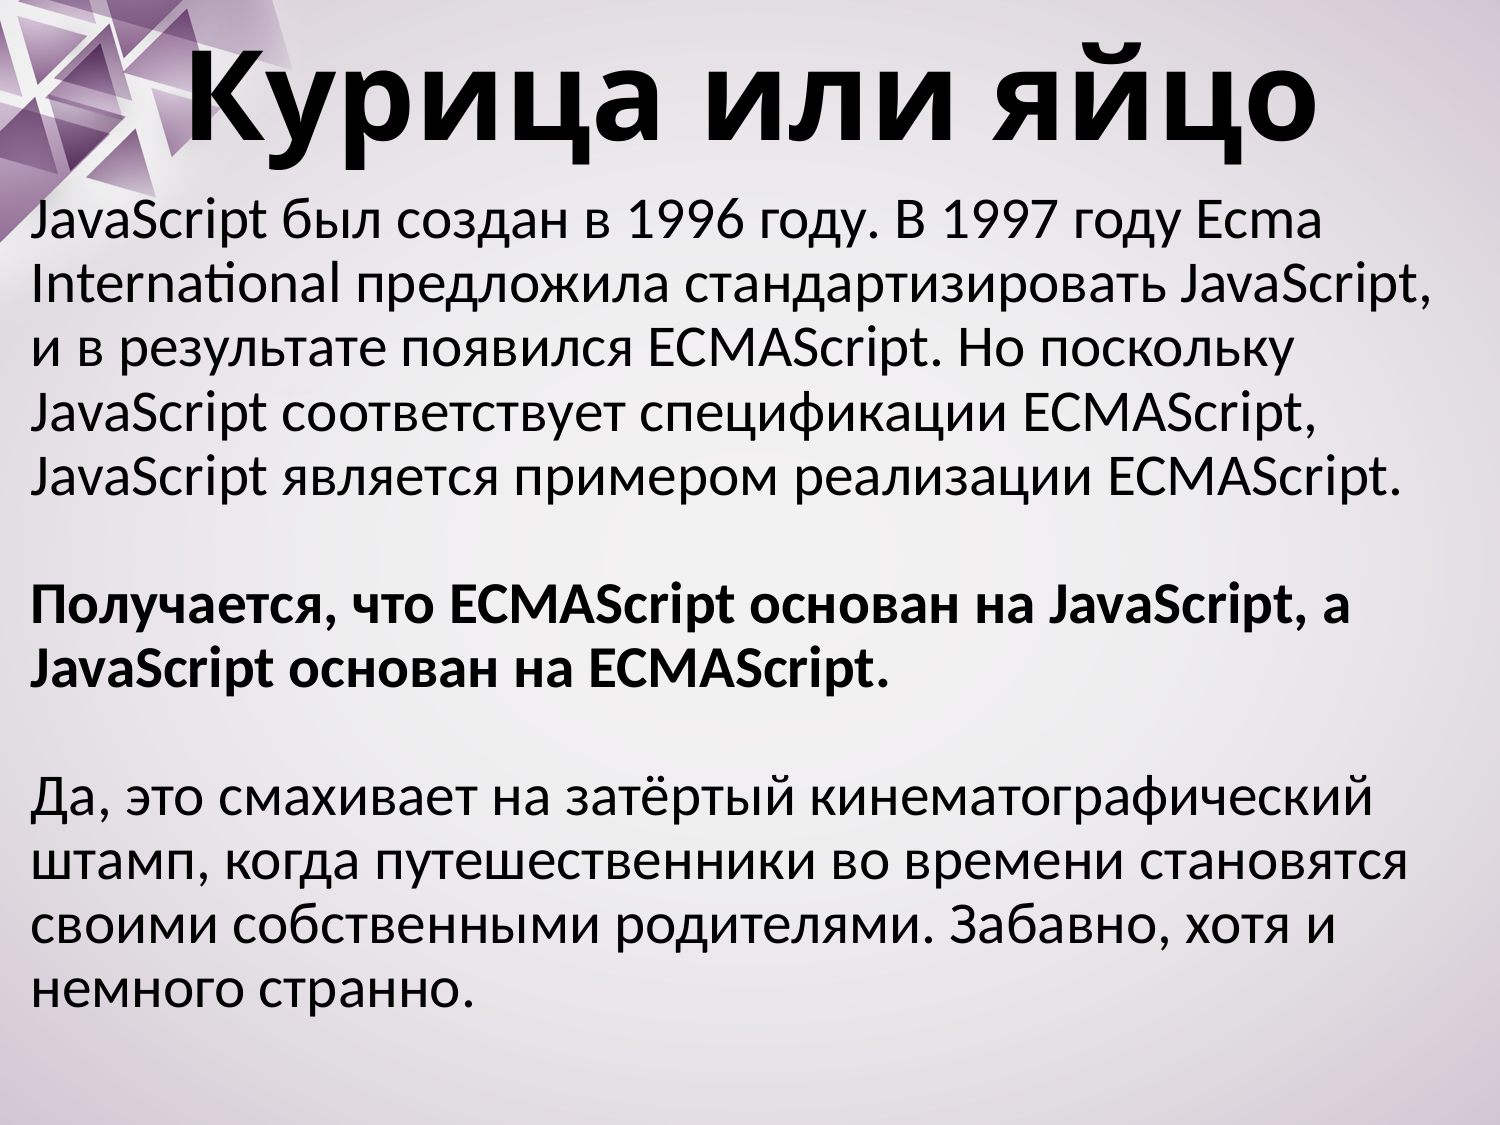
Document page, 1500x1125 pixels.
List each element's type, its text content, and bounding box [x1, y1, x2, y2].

picture [0, 0, 1500, 1125]
title Курица или яйцо [108, 19, 1395, 179]
list JavaScript был создан в 1996 году. В 1997 году Ecma International предложила стандартизировать JavaScript, и в результате появился ECMAScript. Но поскольку JavaScript соответствует спецификации ECMAScript, JavaScript является примером реализации ECMAScript. Получается, что ECMAScript основан на JavaScript, а JavaScript основан на ECMAScript. Да, это смахивает на затёртый кинематографический штамп, когда путешественники во времени становятся своими собственными родителями. Забавно, хотя и немного странно. [15, 179, 1464, 1100]
